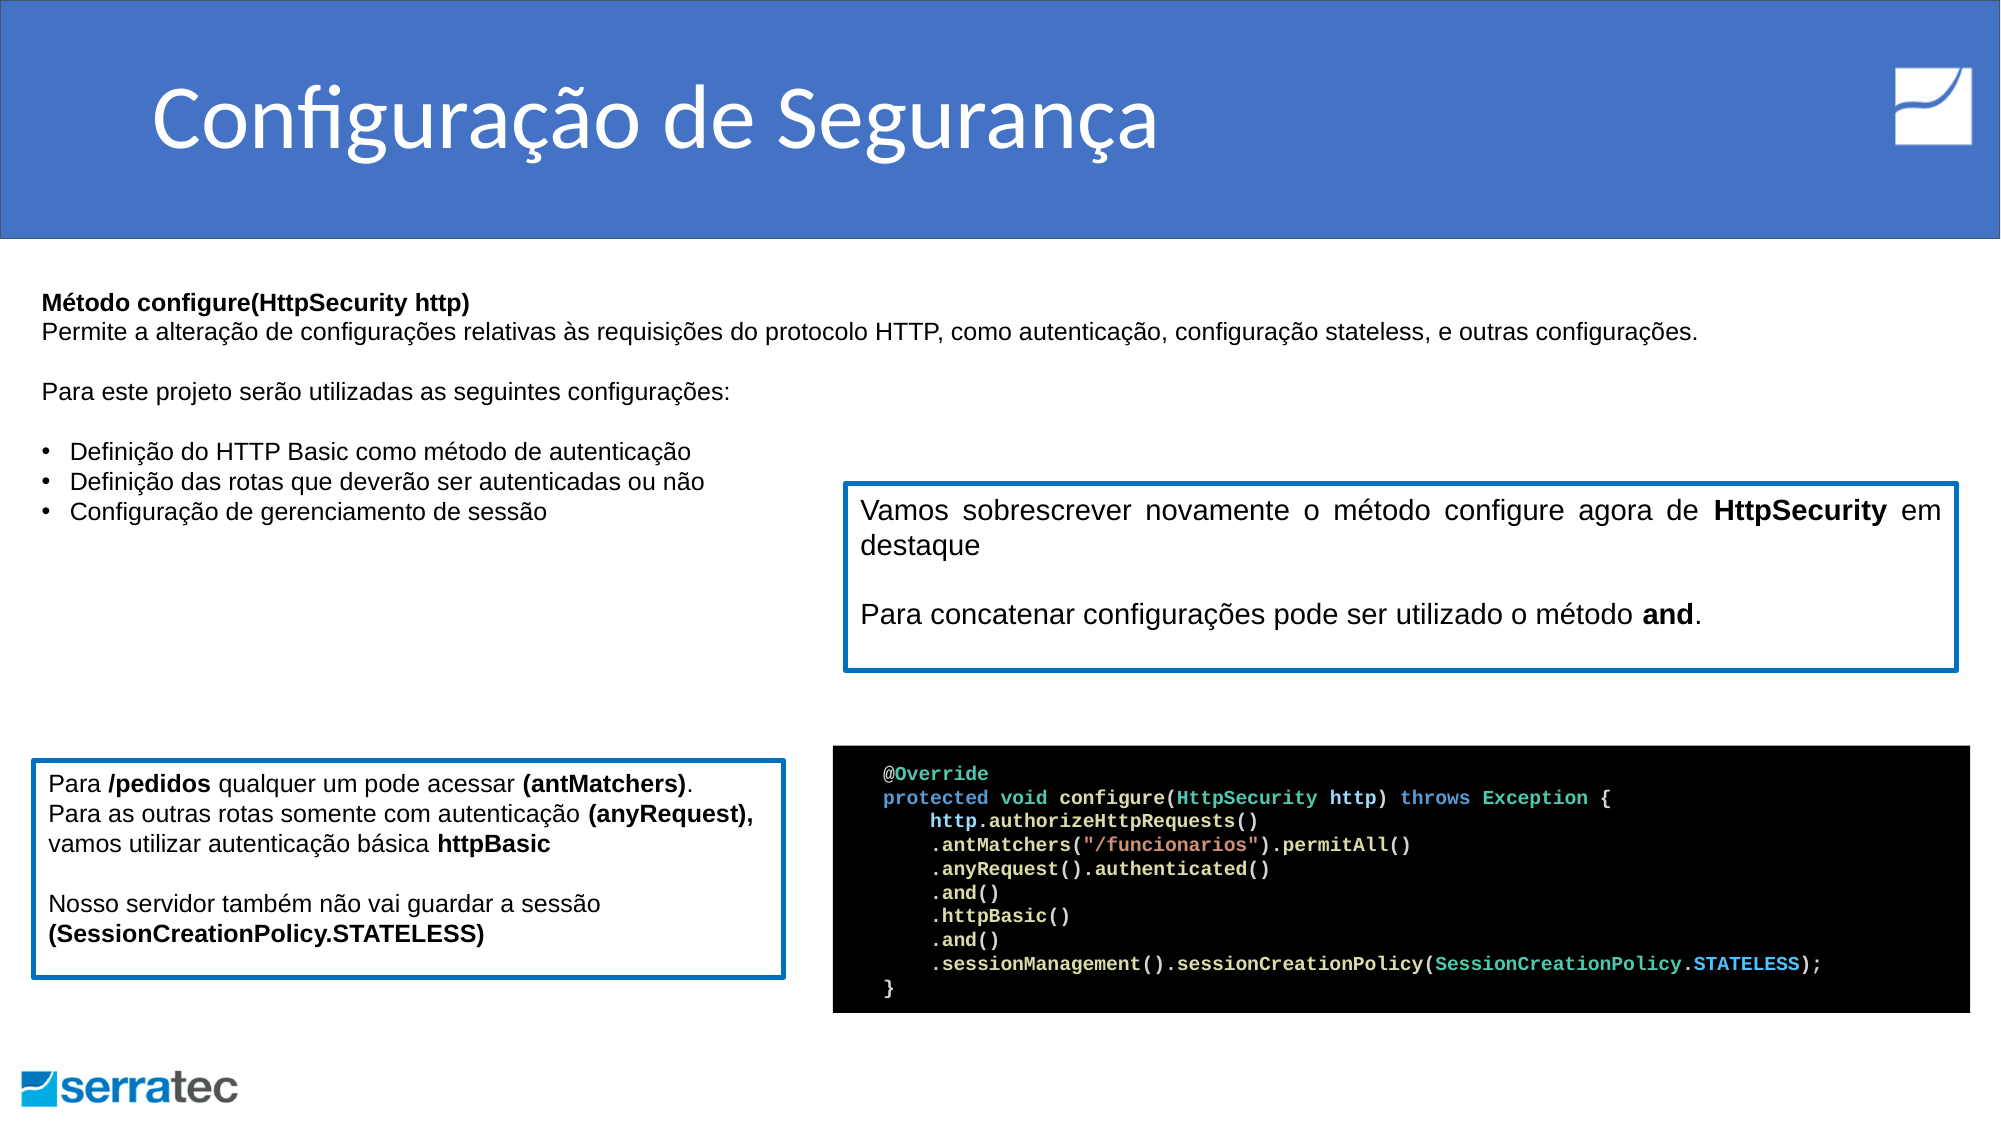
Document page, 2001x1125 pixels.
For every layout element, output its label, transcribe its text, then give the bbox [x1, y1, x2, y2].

text_box Vamos sobrescrever novamente o método configure agora de HttpSecurity em destaque Para concatenar configurações pode ser utilizado o método and. [845, 483, 1957, 671]
picture [14, 1064, 247, 1113]
text_box Método configure(HttpSecurity http) Permite a alteração de configurações relativas às requisições do protocolo HTTP, como autenticação, configuração stateless, e outras configurações. Para este projeto serão utilizadas as seguintes configurações: Definição do HTTP Basic como método de autenticação Definição das rotas que deverão ser autenticadas ou não Configuração de gerenciamento de sessão [26, 278, 1907, 567]
text_box @Override protected void configure(HttpSecurity http) throws Exception { http.authorizeHttpRequests() .antMatchers("/funcionarios").permitAll() .anyRequest().authenticated() .and() .httpBasic() .and() .sessionManagement().sessionCreationPolicy(SessionCreationPolicy.STATELESS); } [832, 745, 1971, 1013]
text_box Para /pedidos qualquer um pode acessar (antMatchers). Para as outras rotas somente com autenticação (anyRequest), vamos utilizar autenticação básica httpBasic Nosso servidor também não vai guardar a sessão (SessionCreationPolicy.STATELESS) [33, 760, 784, 978]
picture [1895, 65, 1976, 148]
title Configuração de Segurança [137, 9, 1863, 228]
